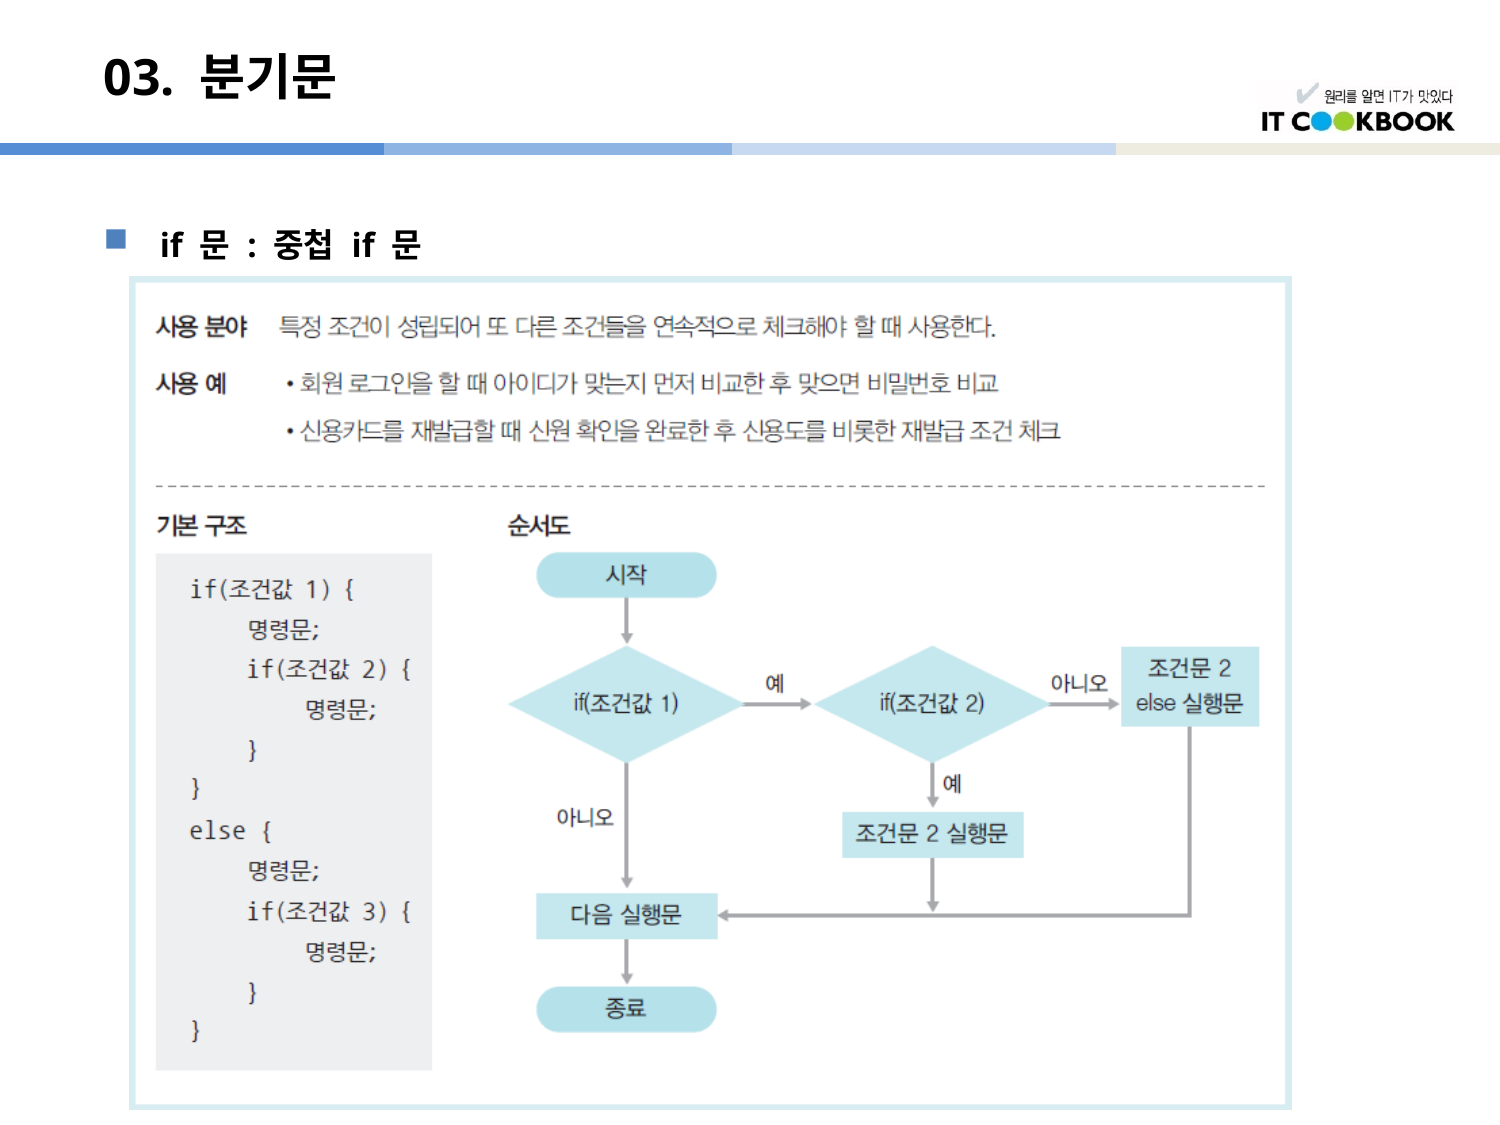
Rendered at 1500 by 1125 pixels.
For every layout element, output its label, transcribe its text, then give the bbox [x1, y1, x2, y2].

list if 문 : 중첩 if 문 [88, 196, 1436, 386]
title 03. 분기문 [88, 30, 1211, 121]
picture [129, 275, 1292, 1110]
picture [1257, 79, 1458, 133]
